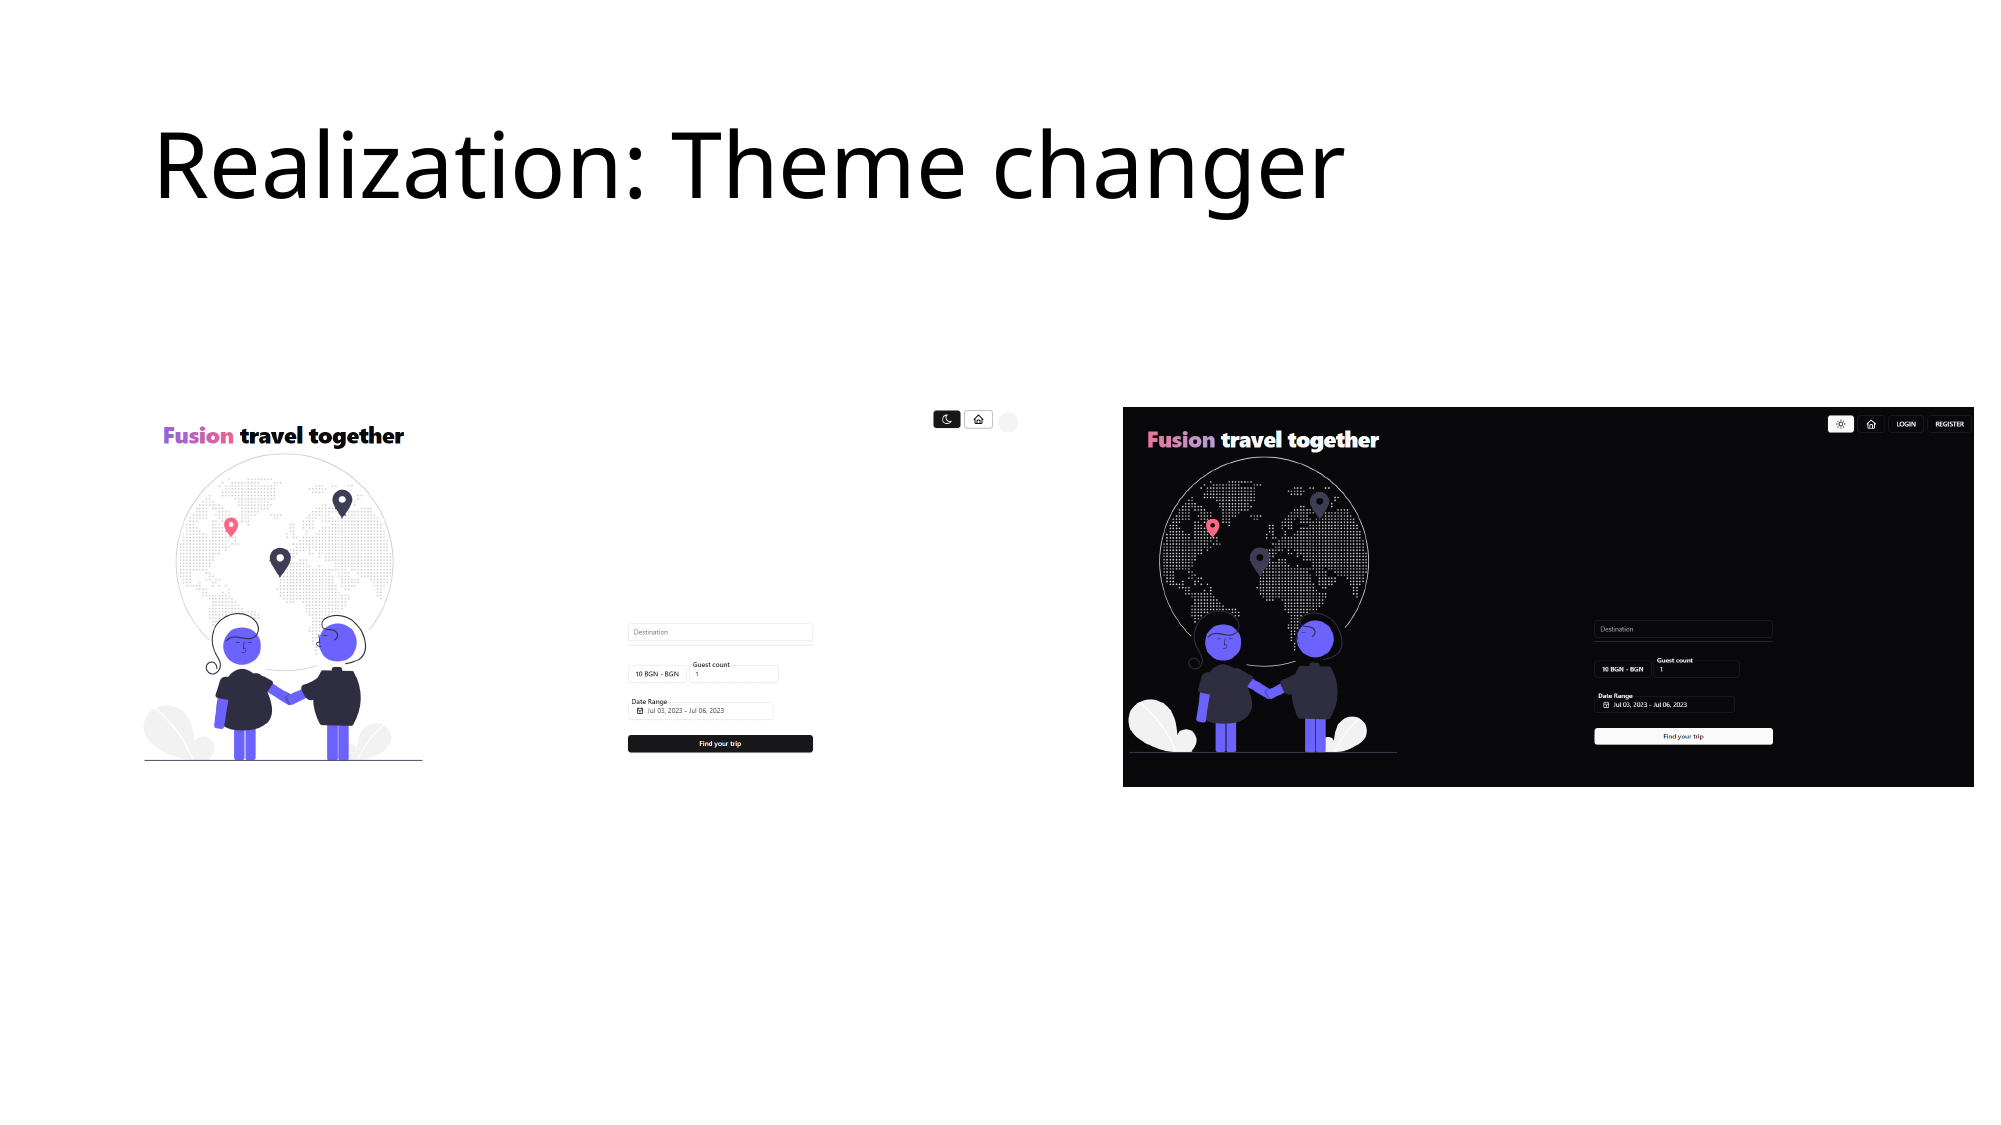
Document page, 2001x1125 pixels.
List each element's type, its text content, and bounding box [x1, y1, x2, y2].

picture [137, 407, 1020, 787]
title Realization: Theme changer [137, 59, 1863, 278]
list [1123, 407, 1974, 787]
